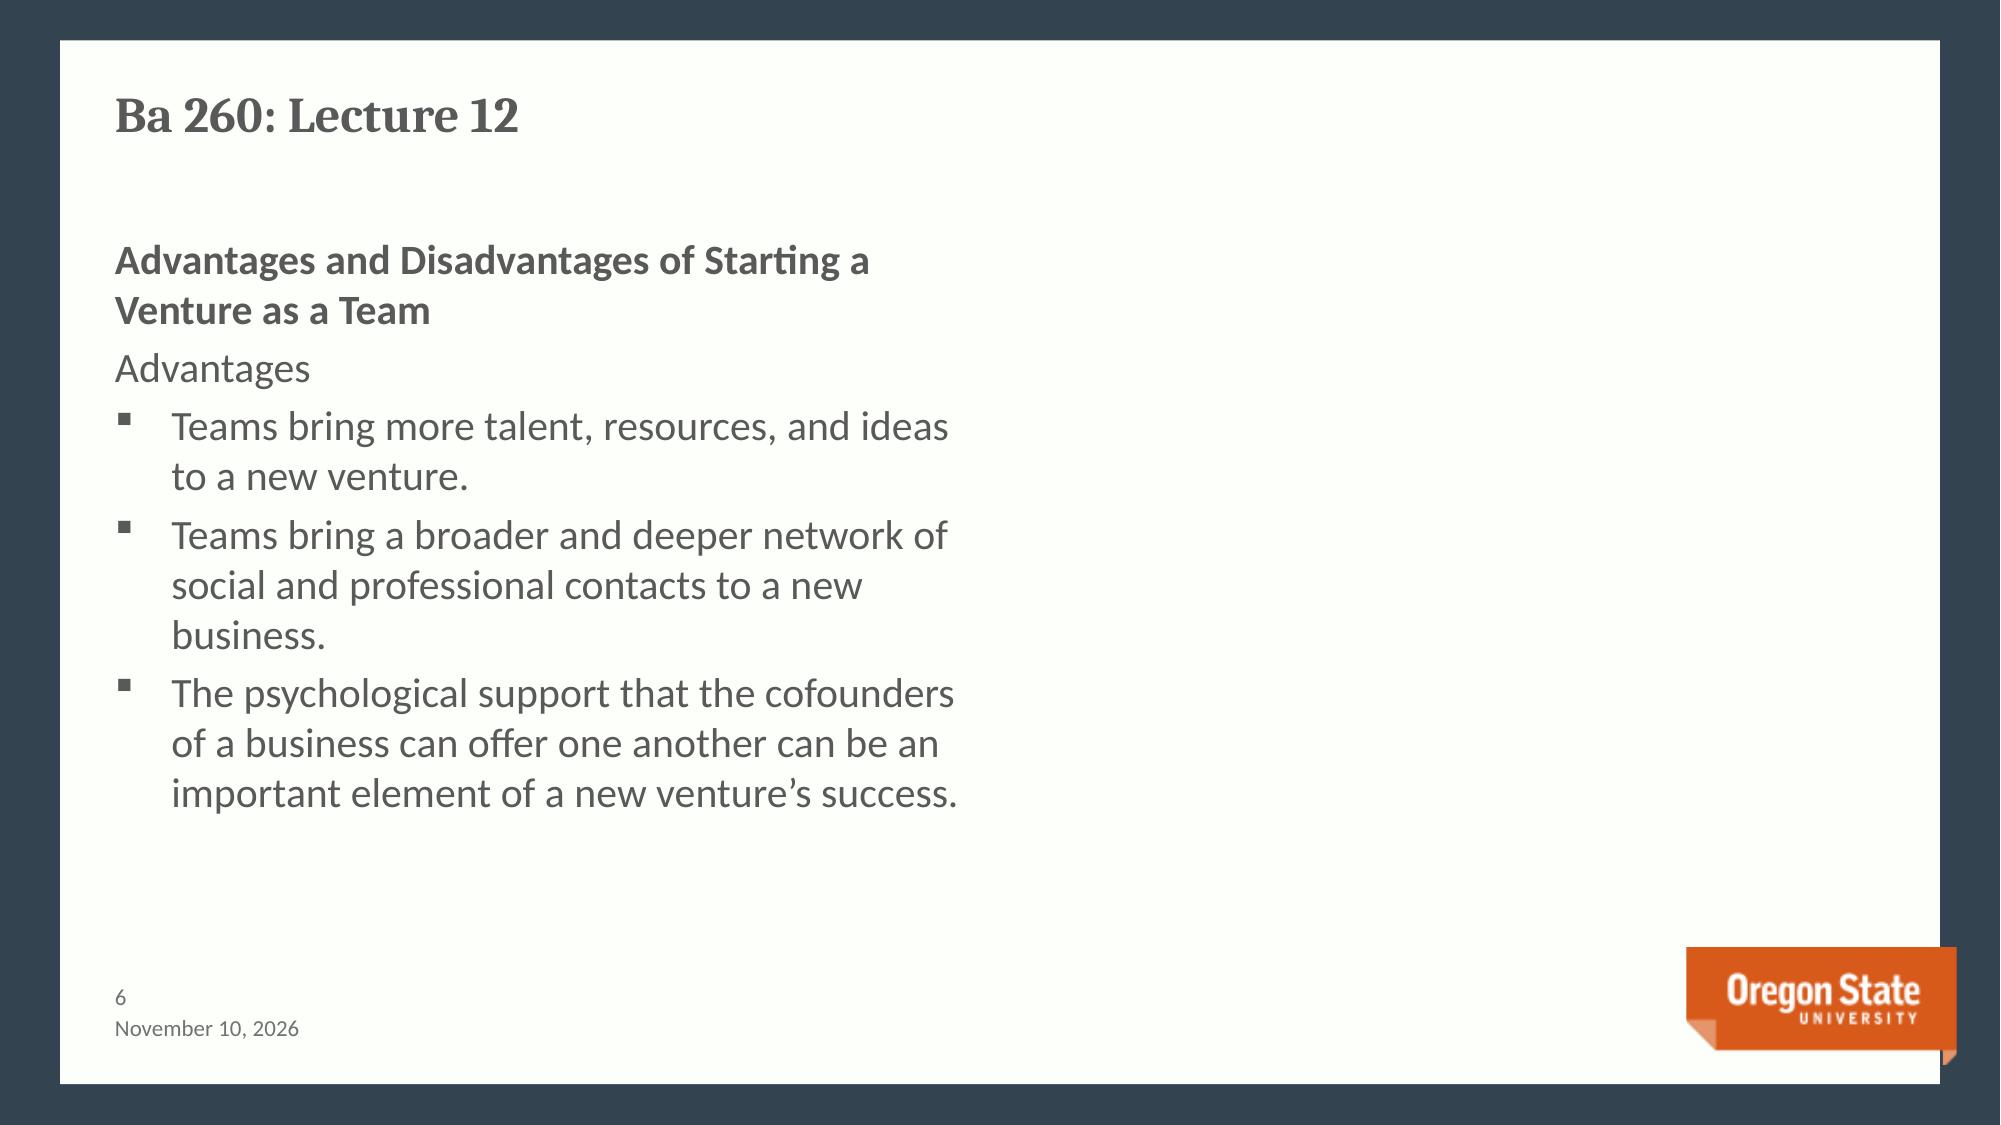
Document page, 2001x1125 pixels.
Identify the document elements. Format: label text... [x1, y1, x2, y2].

list Advantages and Disadvantages of Starting a Venture as a Team Advantages Teams bring more talent, resources, and ideas to a new venture. Teams bring a broader and deeper network of social and professional contacts to a new business. The psychological support that the cofounders of a business can offer one another can be an important element of a new venture’s success. [99, 224, 976, 938]
slide_number 5 [99, 982, 180, 1013]
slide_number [99, 1012, 500, 1043]
title Ba 260: Lecture 12 [99, 75, 1900, 188]
